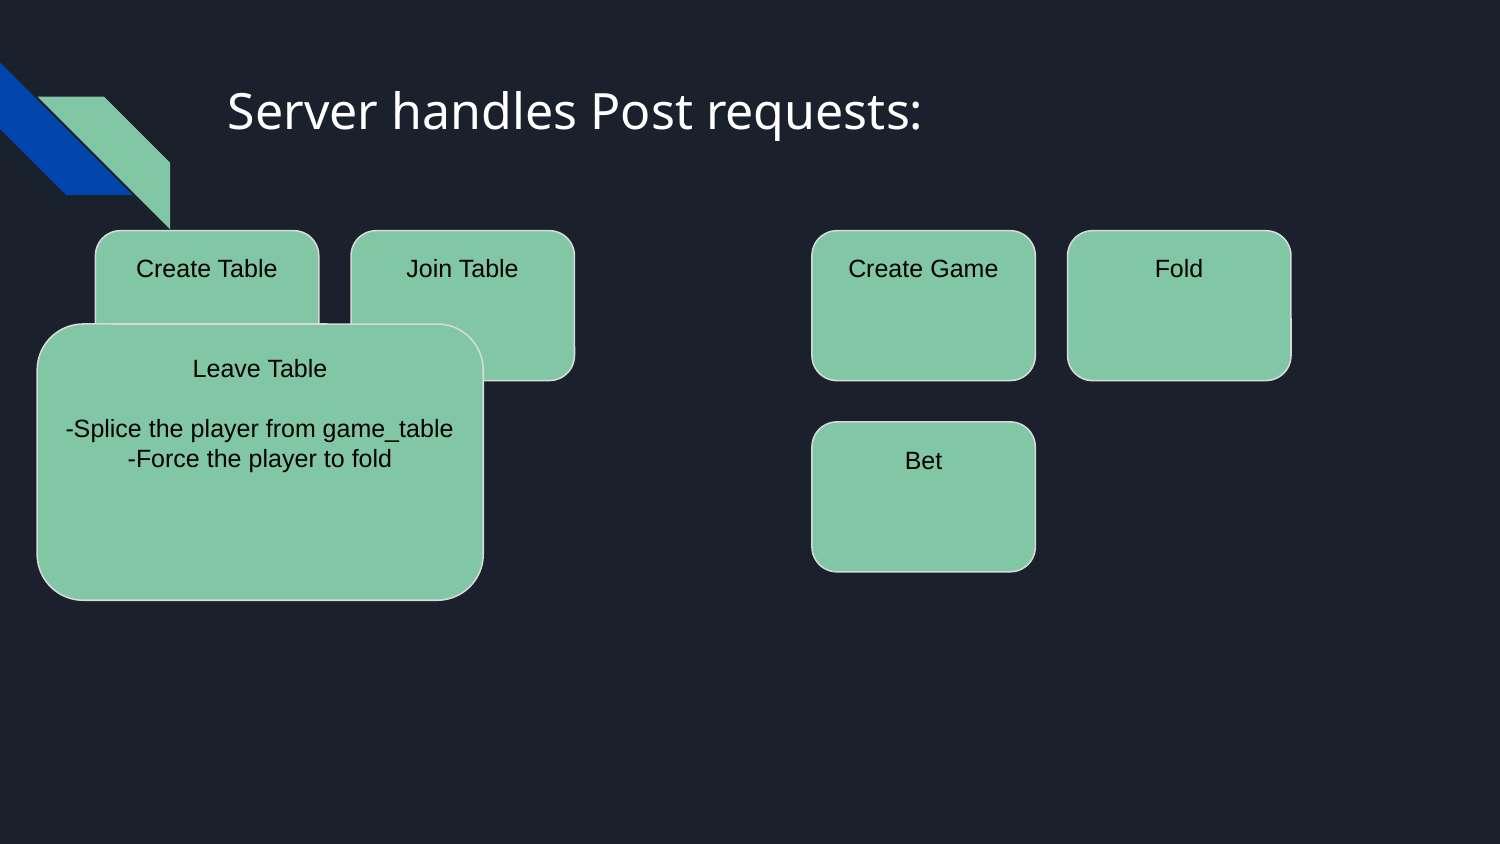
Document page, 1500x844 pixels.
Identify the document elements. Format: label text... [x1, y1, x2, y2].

text_box Bet [811, 421, 1036, 572]
text_box Create Table [95, 230, 319, 324]
text_box Leave Table -Splice the player from game_table -Force the player to fold [37, 323, 484, 601]
text_box Join Table [351, 230, 575, 381]
text_box Fold [1067, 230, 1292, 381]
title Server handles Post requests: [212, 64, 1368, 215]
text_box Create Game [811, 230, 1036, 381]
